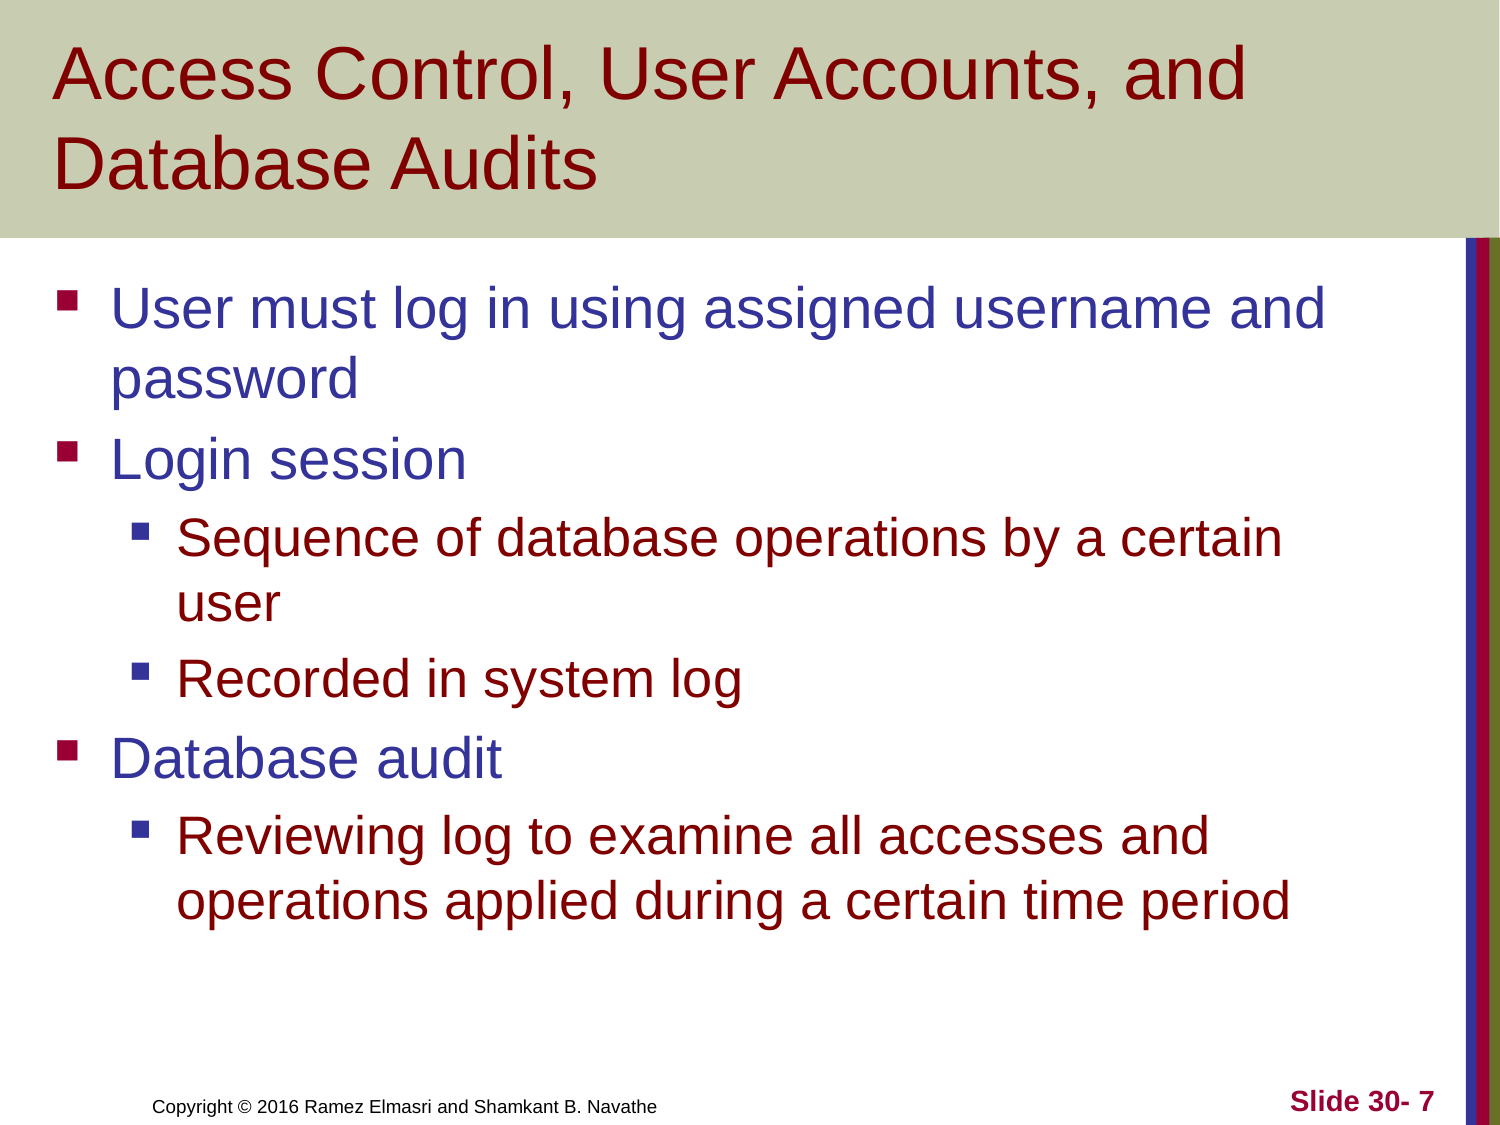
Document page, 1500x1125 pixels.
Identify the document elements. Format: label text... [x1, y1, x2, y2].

list User must log in using assigned username and password Login session Sequence of database operations by a certain user Recorded in system log Database audit Reviewing log to examine all accesses and operations applied during a certain time period [39, 262, 1400, 1013]
title Access Control, User Accounts, and Database Audits [37, 49, 1317, 213]
slide_number Slide 30- 7 [1137, 1049, 1451, 1125]
